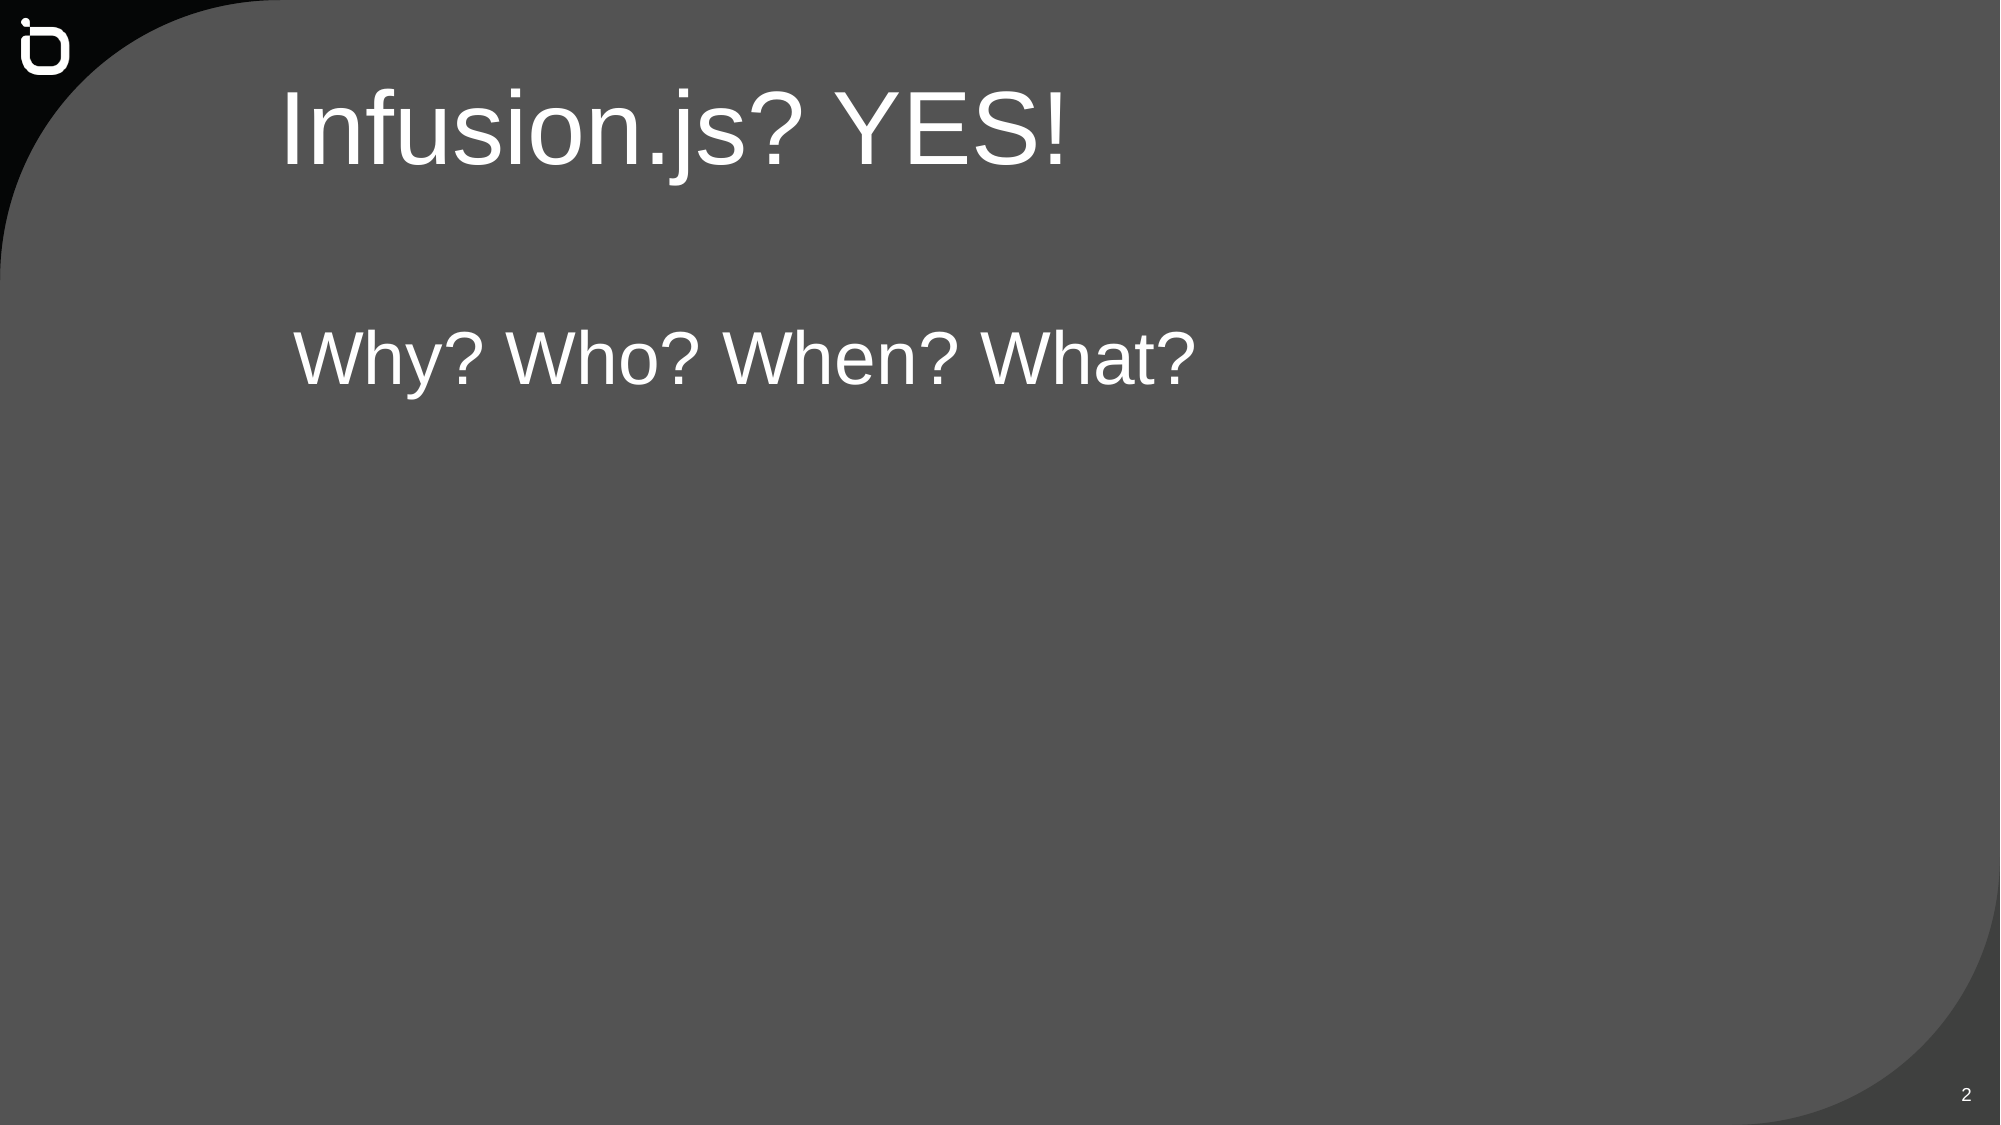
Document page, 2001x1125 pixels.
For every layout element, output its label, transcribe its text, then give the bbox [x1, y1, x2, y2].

picture [21, 17, 74, 75]
text_box Why? Who? When? What? [278, 302, 1715, 645]
title Infusion.js? YES! [278, 75, 1717, 223]
